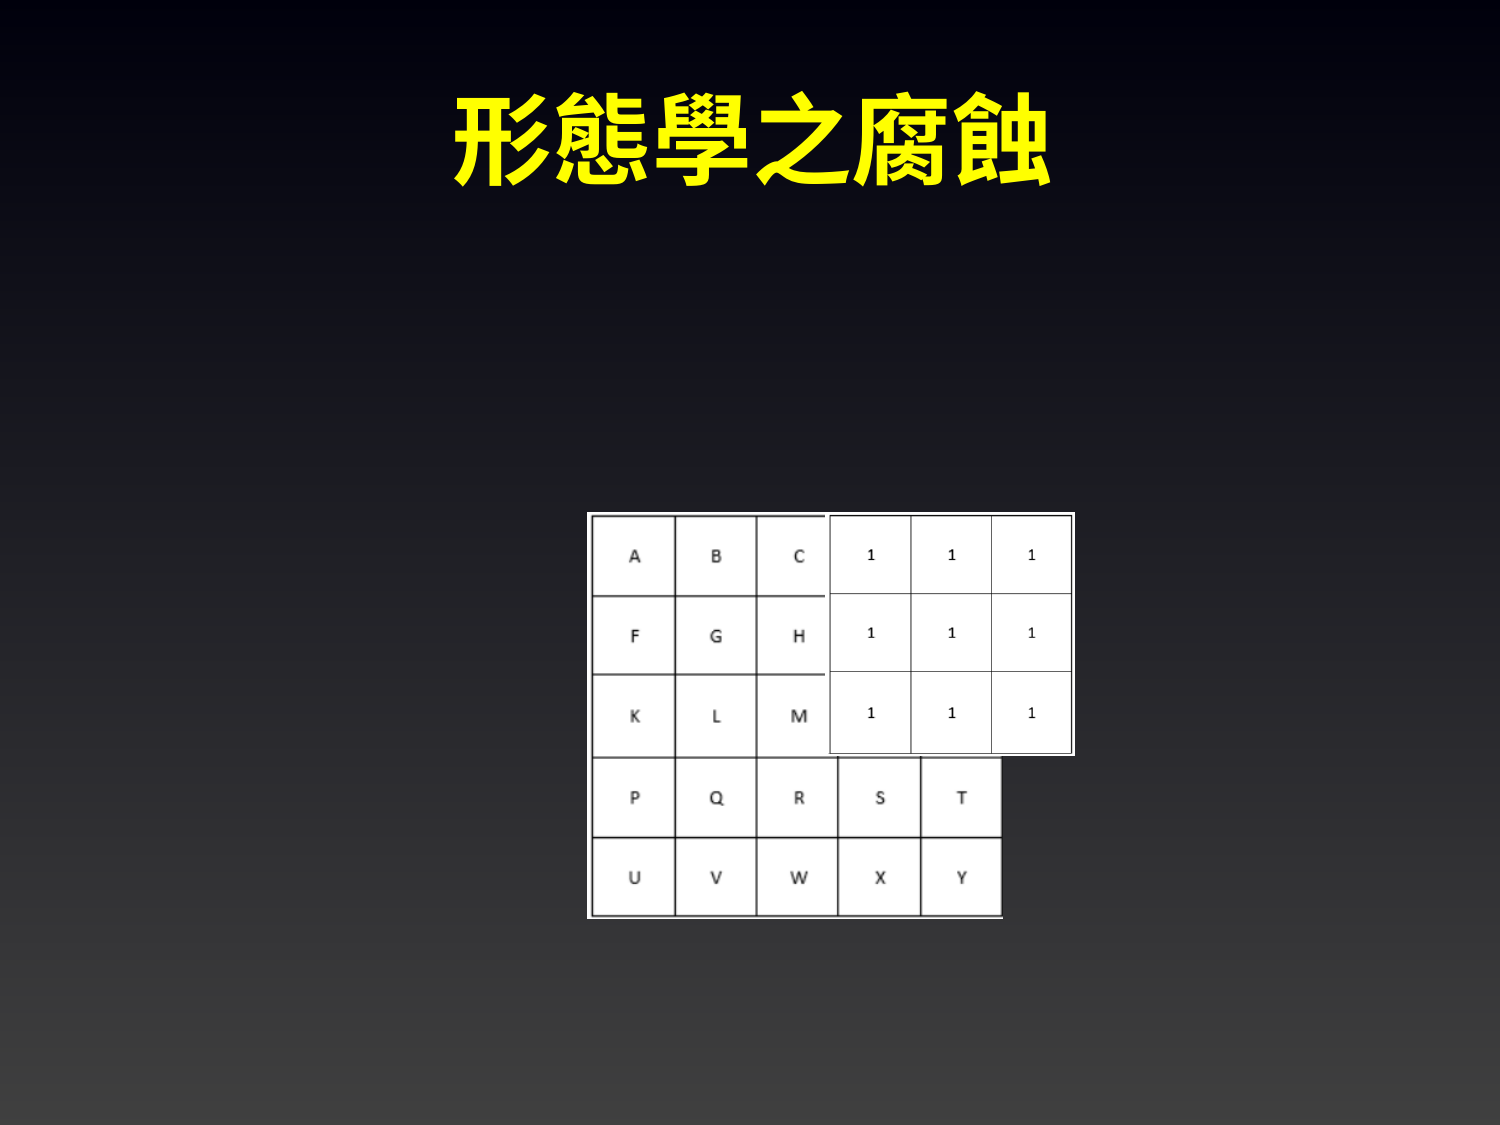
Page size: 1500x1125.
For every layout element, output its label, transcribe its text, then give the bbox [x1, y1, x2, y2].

picture [587, 512, 1076, 919]
text_box 形態學之腐蝕 [437, 49, 1313, 213]
